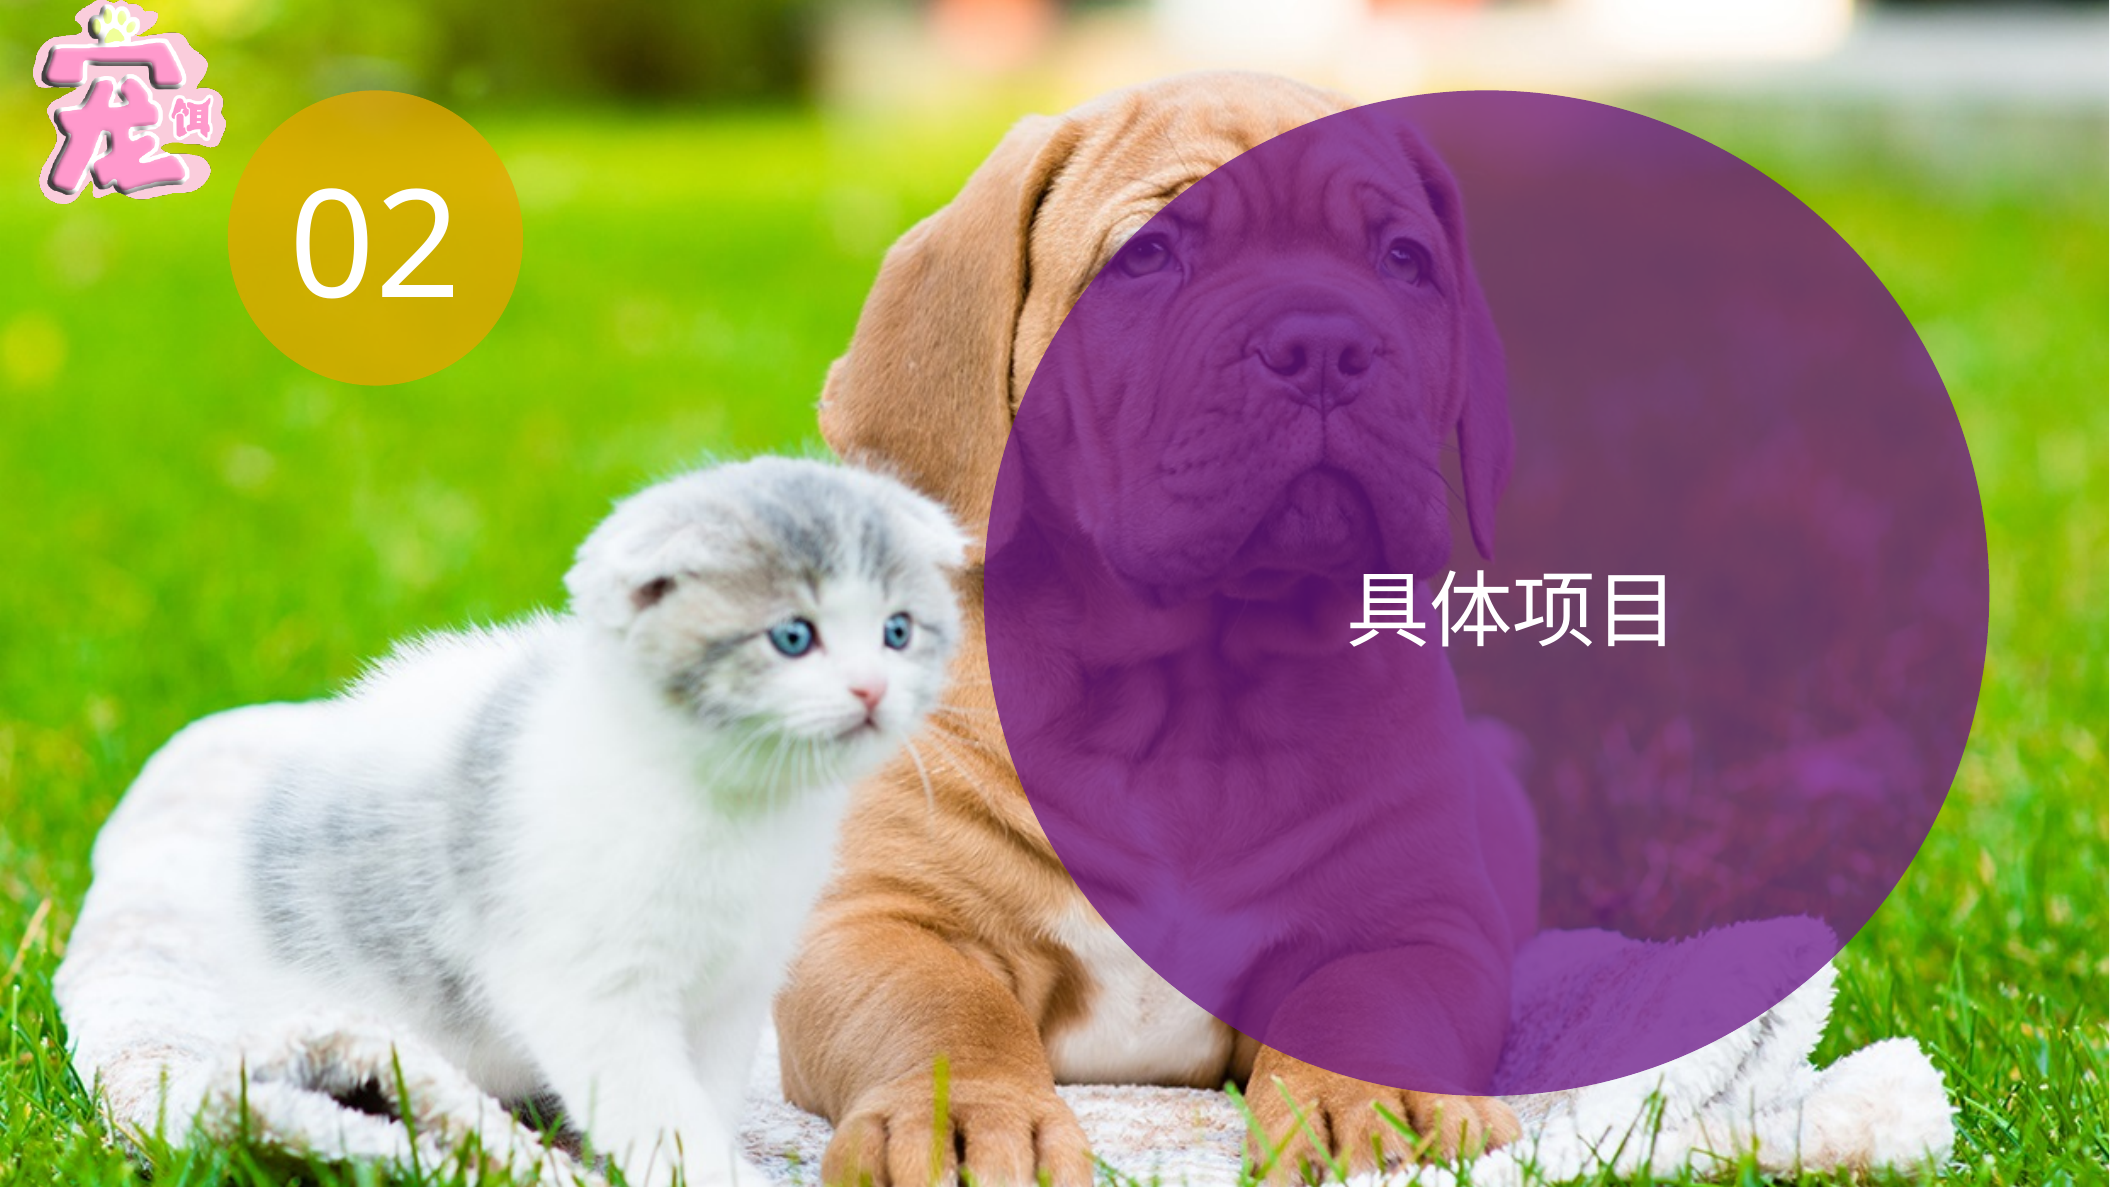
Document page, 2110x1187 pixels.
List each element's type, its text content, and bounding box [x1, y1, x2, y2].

picture [33, 0, 226, 204]
text_box 02 [226, 89, 525, 387]
text_box [982, 89, 1991, 1097]
text_box [0, 0, 2110, 1187]
text_box 具体项目 [1054, 530, 1694, 665]
